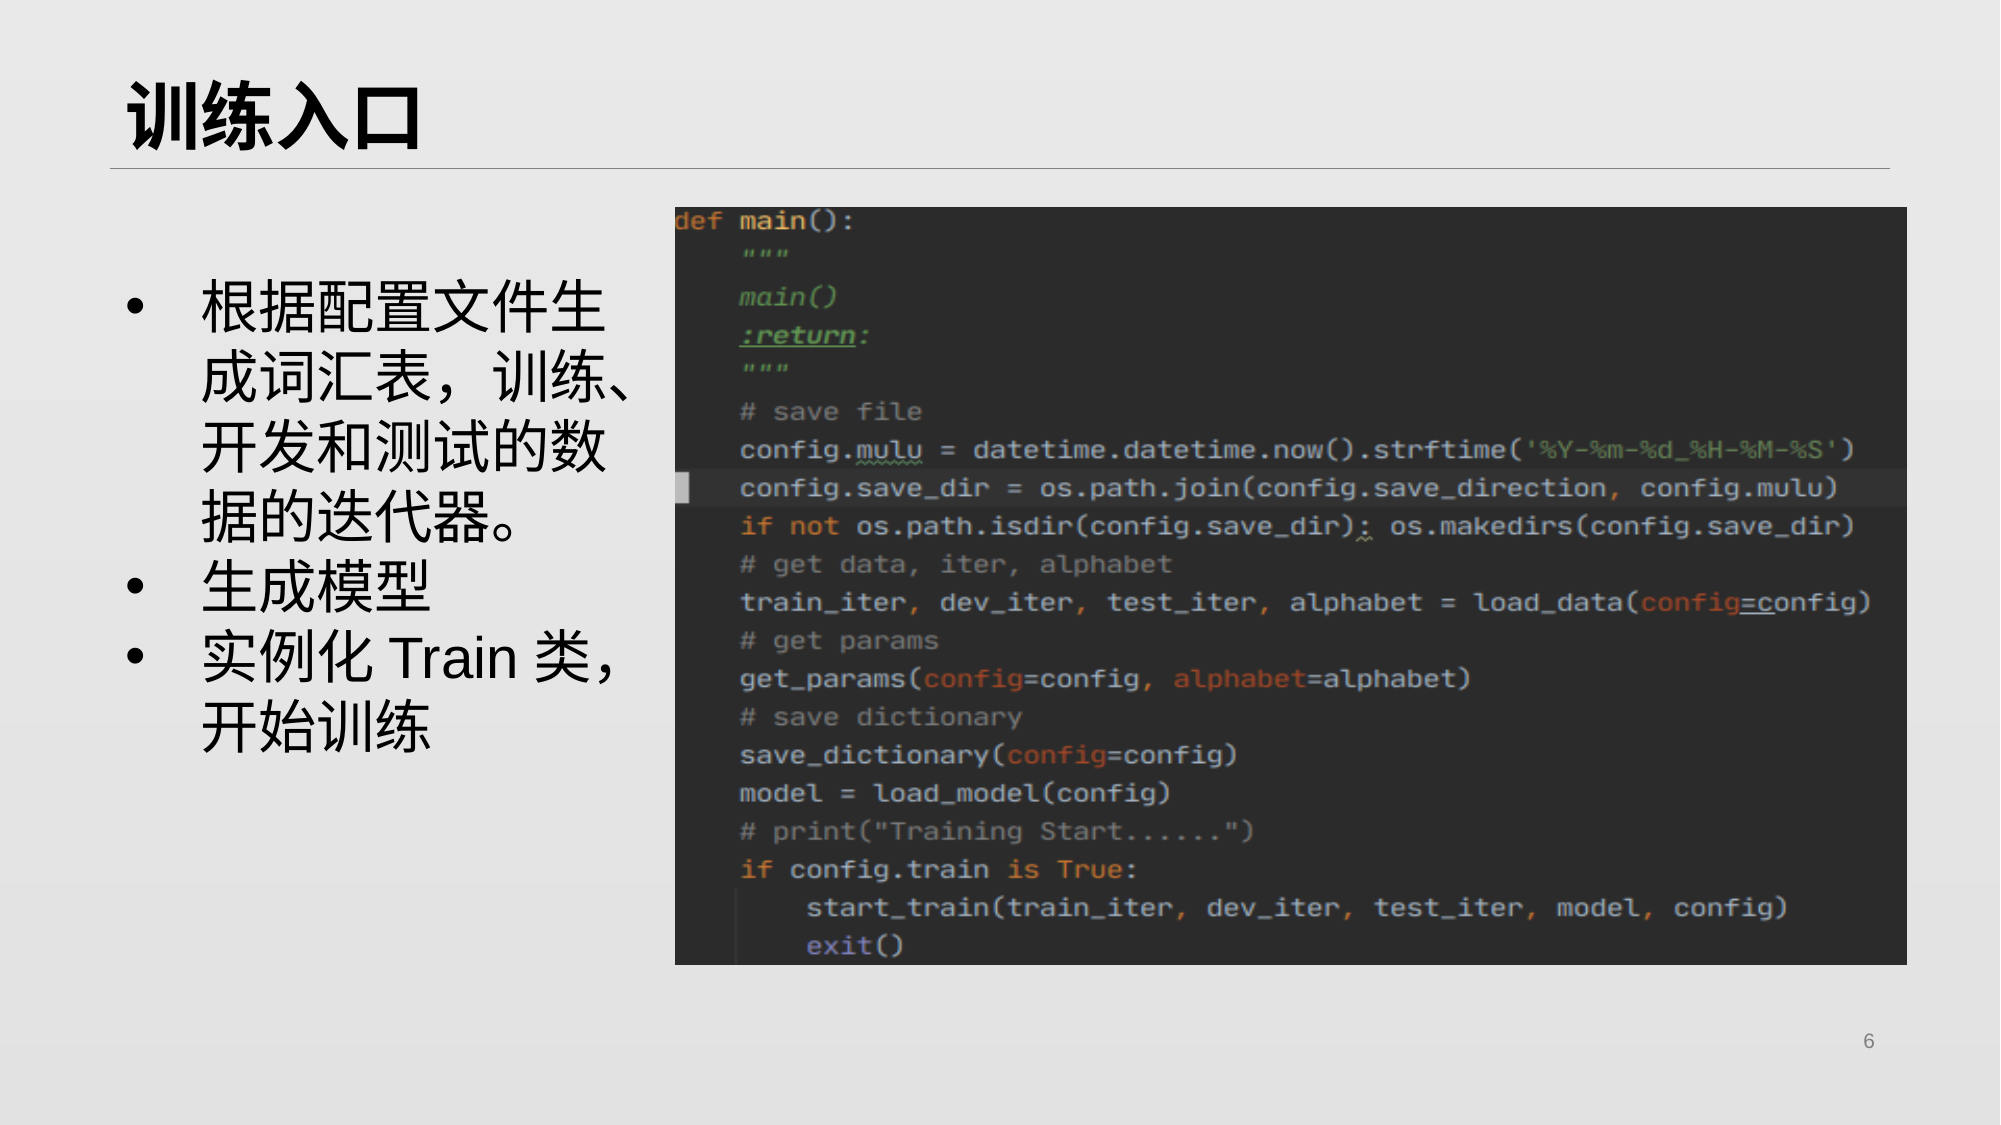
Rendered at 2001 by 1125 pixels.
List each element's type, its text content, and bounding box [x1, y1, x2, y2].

picture [675, 207, 1907, 965]
title 训练入口 [109, 0, 1890, 169]
text_box 根据配置文件生成词汇表，训练、开发和测试的数据的迭代器。 生成模型 实例化Train类，开始训练 [109, 263, 664, 769]
slide_number 6 [1412, 1023, 1890, 1058]
